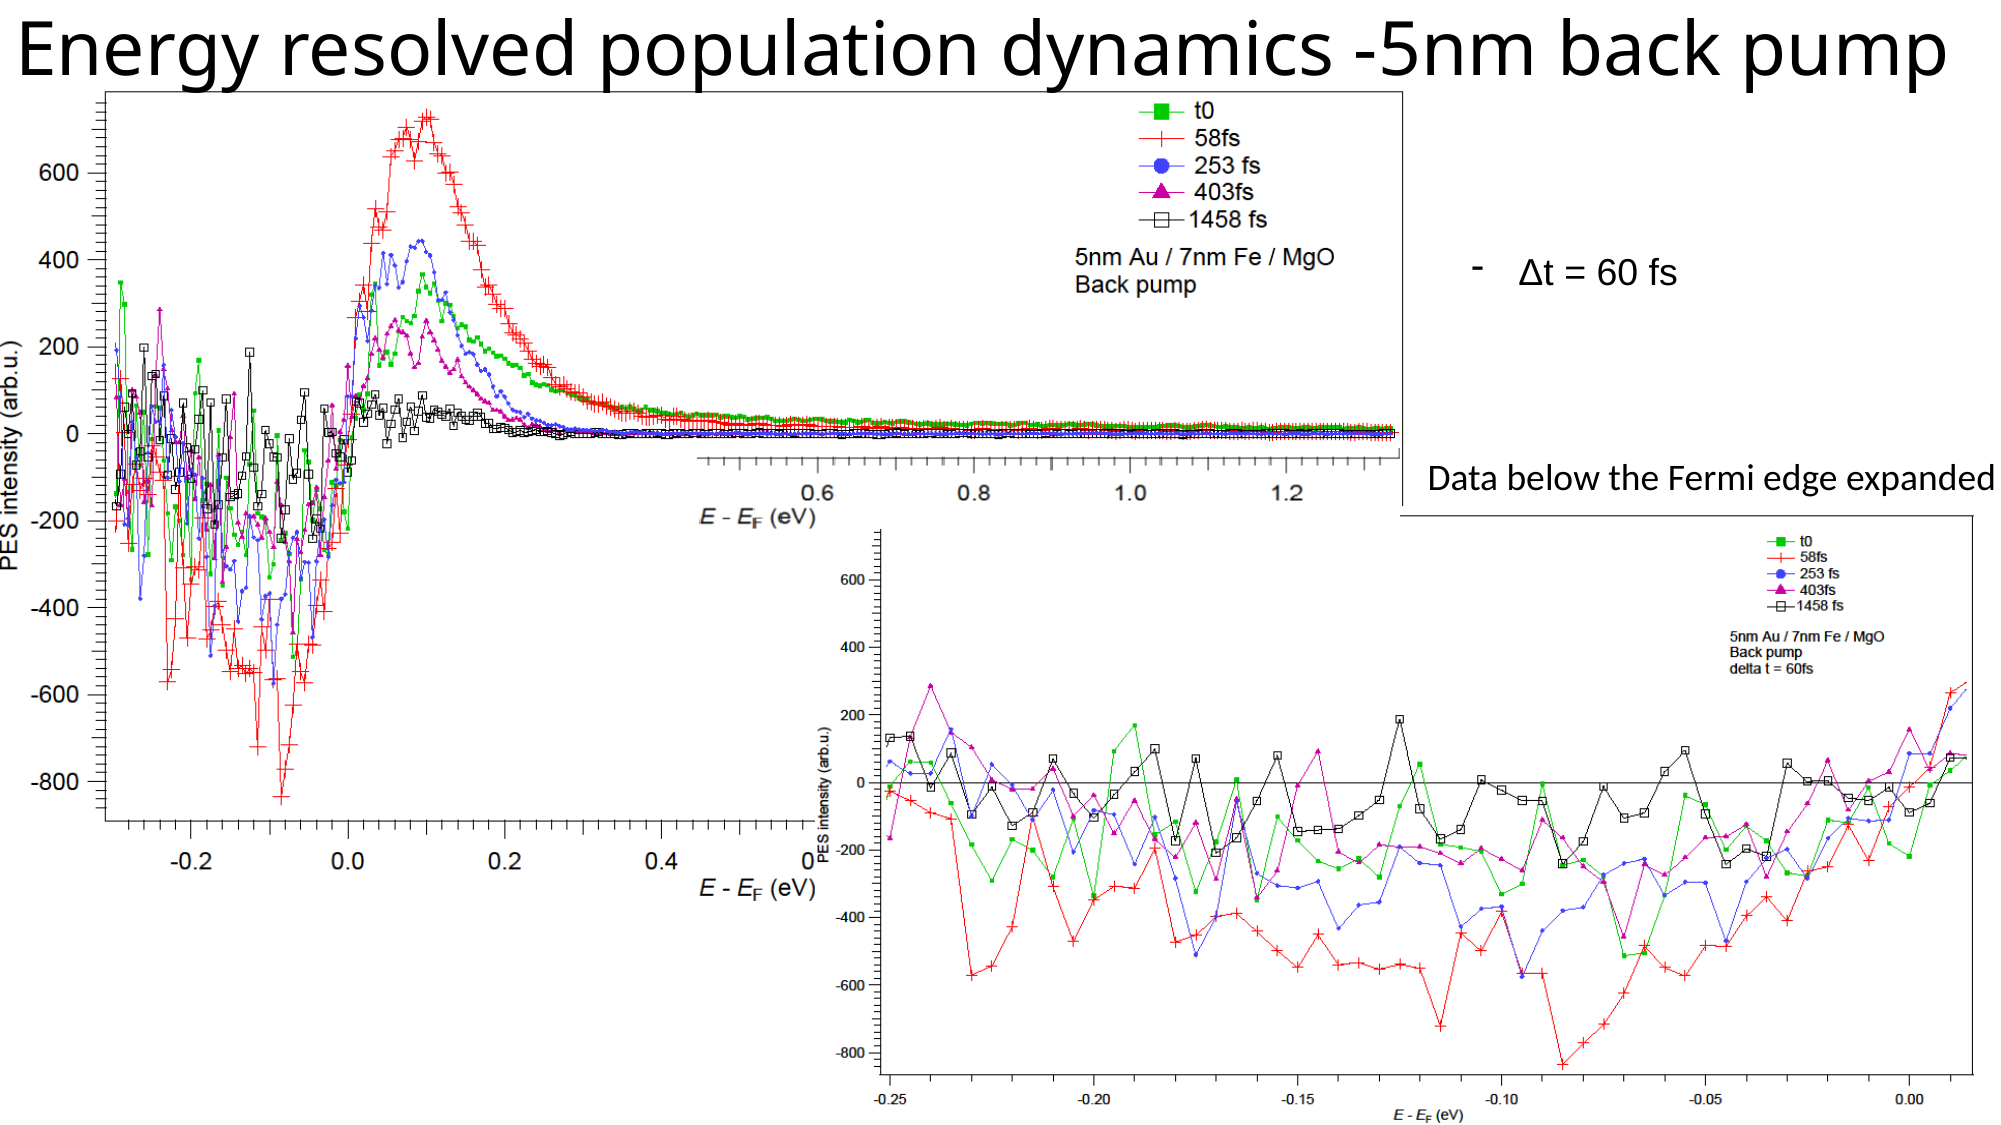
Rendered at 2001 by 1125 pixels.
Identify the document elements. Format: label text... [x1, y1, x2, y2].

text_box Data below the Fermi edge expanded [1456, 446, 2000, 506]
picture [696, 446, 1400, 529]
text_box Δt = 60 fs [1456, 240, 1694, 301]
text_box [815, 506, 2000, 1125]
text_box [0, 74, 1456, 905]
title Energy resolved population dynamics -5nm back pump [0, 3, 2000, 221]
